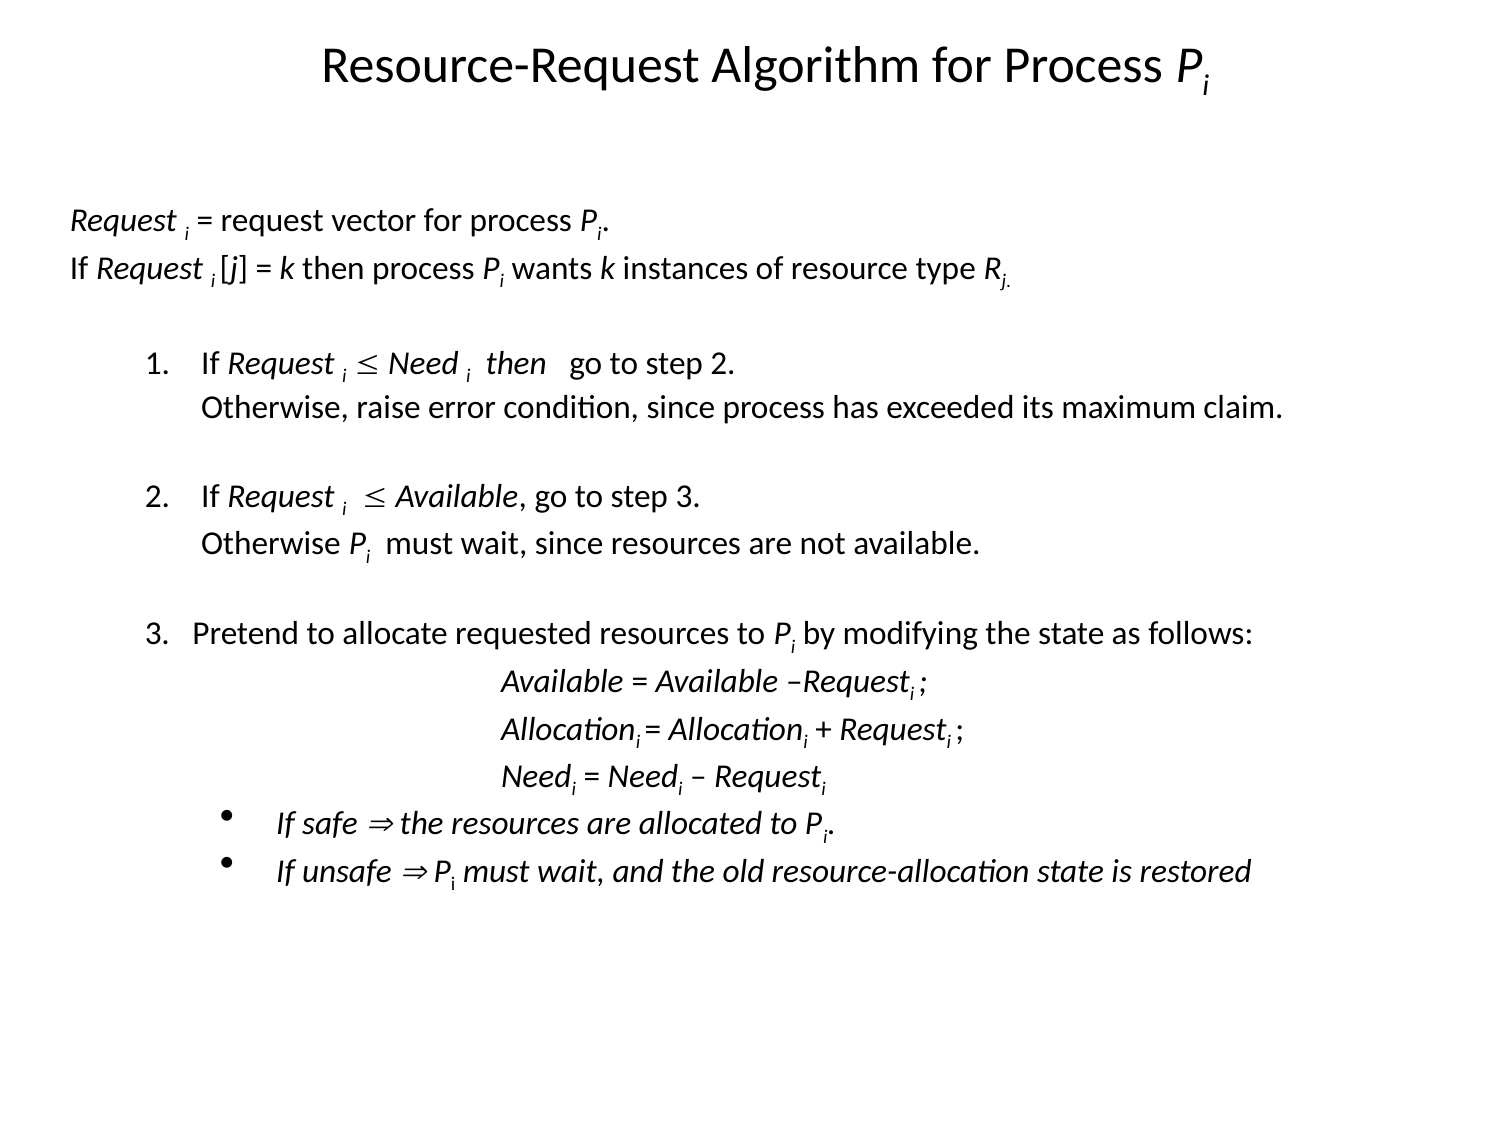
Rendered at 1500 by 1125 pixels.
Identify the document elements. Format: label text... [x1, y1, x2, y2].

title Resource-Request Algorithm for Process Pi [115, 35, 1416, 111]
list Request i = request vector for process Pi. If Request i [j] = k then process Pi wants k instances of resource type Rj. If Request i  Need i then go to step 2. Otherwise, raise error condition, since process has exceeded its maximum claim. If Request i  Available, go to step 3. Otherwise Pi must wait, since resources are not available. 3. Pretend to allocate requested resources to Pi by modifying the state as follows: Available = Available –Requesti ; Allocationi = Allocationi + Requesti ; Needi = Needi – Requesti If safe  the resources are allocated to Pi. If unsafe  Pi must wait, and the old resource-allocation state is restored [54, 191, 1467, 1068]
